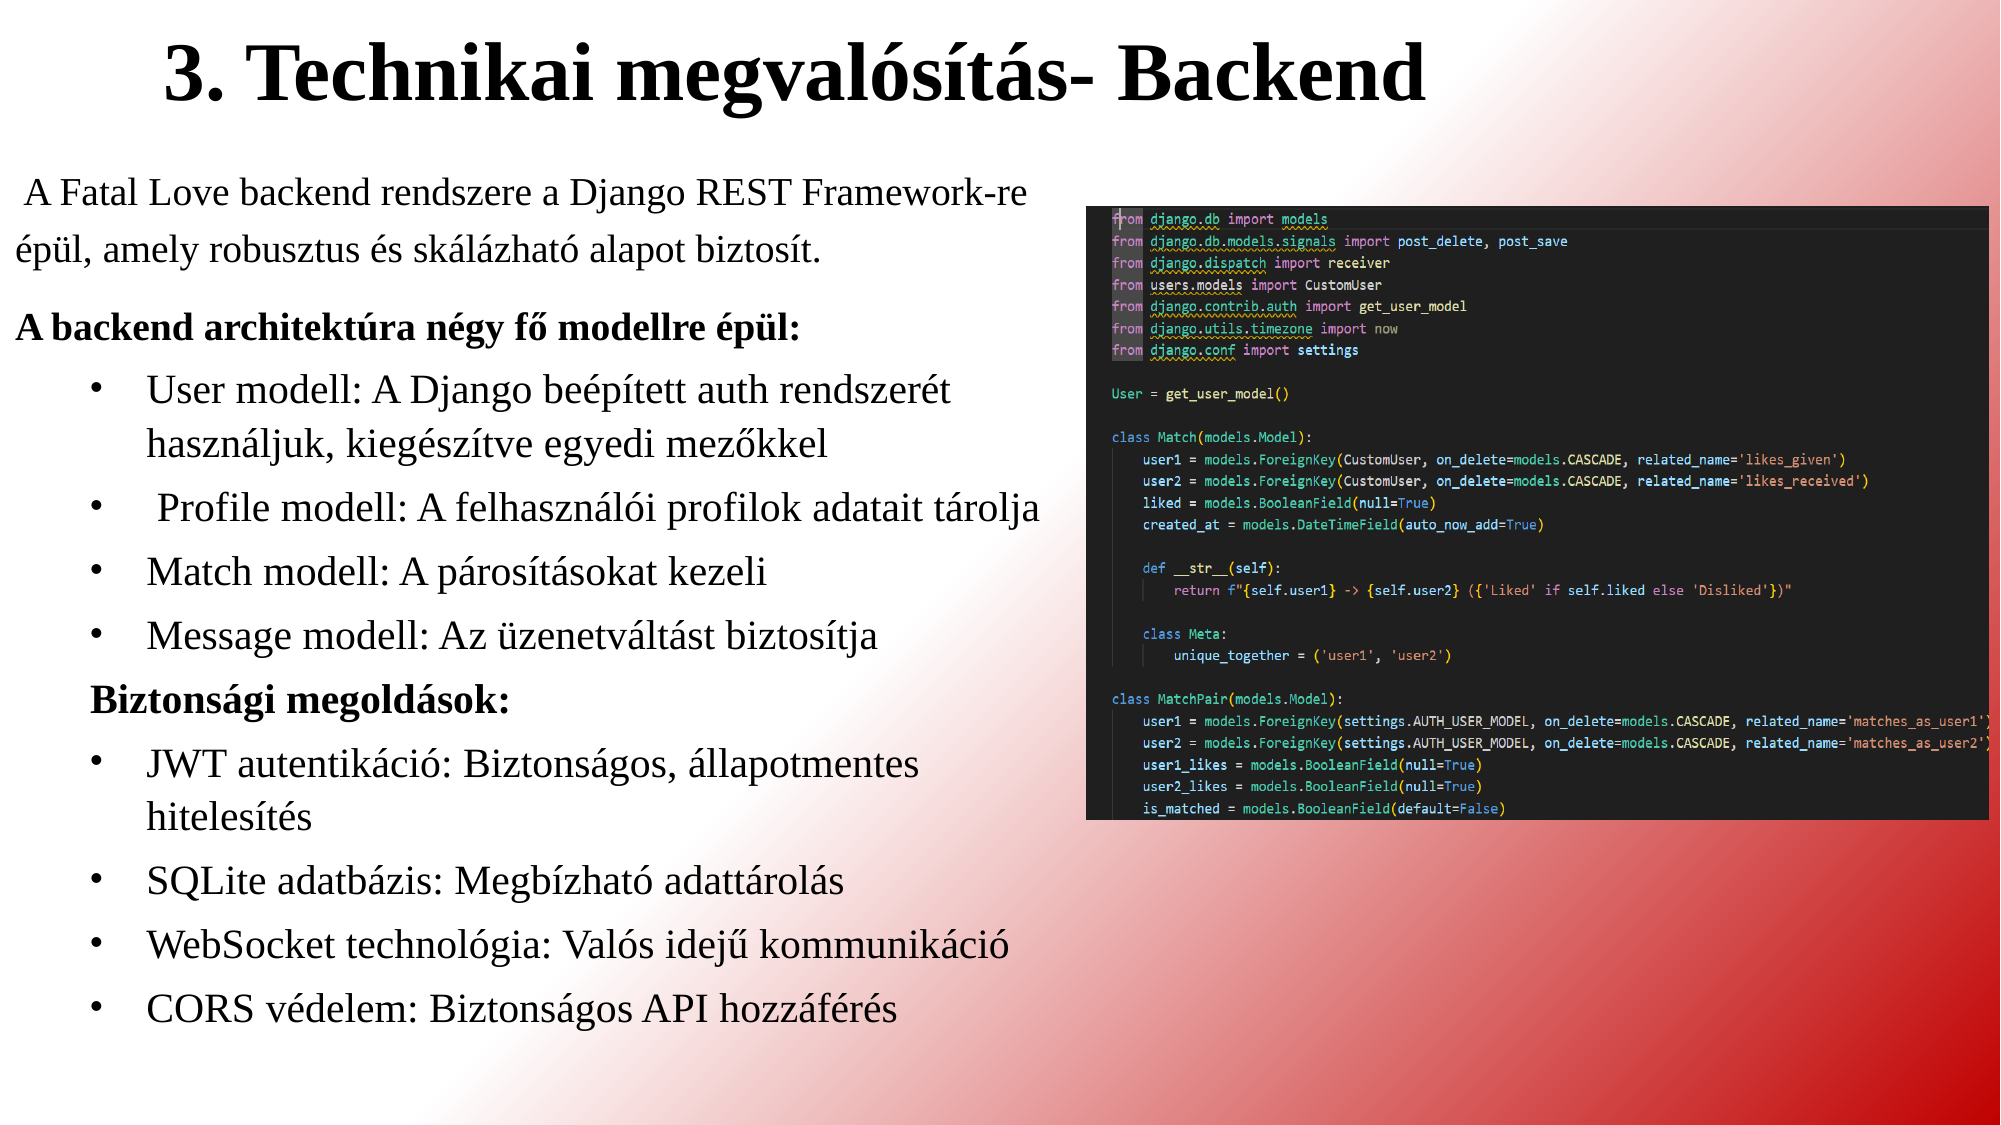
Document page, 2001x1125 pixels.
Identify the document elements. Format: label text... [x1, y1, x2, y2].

title 3. Technikai megvalósítás- Backend [148, 9, 1564, 160]
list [1085, 206, 1989, 821]
list A Fatal Love backend rendszere a Django REST Framework-re épül, amely robusztus és skálázható alapot biztosít. A backend architektúra négy fő modellre épül: User modell: A Django beépített auth rendszerét használjuk, kiegészítve egyedi mezőkkel Profile modell: A felhasználói profilok adatait tárolja Match modell: A párosításokat kezeli Message modell: Az üzenetváltást biztosítja Biztonsági megoldások: JWT autentikáció: Biztonságos, állapotmentes hitelesítés SQLite adatbázis: Megbízható adattárolás WebSocket technológia: Valós idejű kommunikáció CORS védelem: Biztonságos API hozzáférés [0, 149, 1098, 1116]
